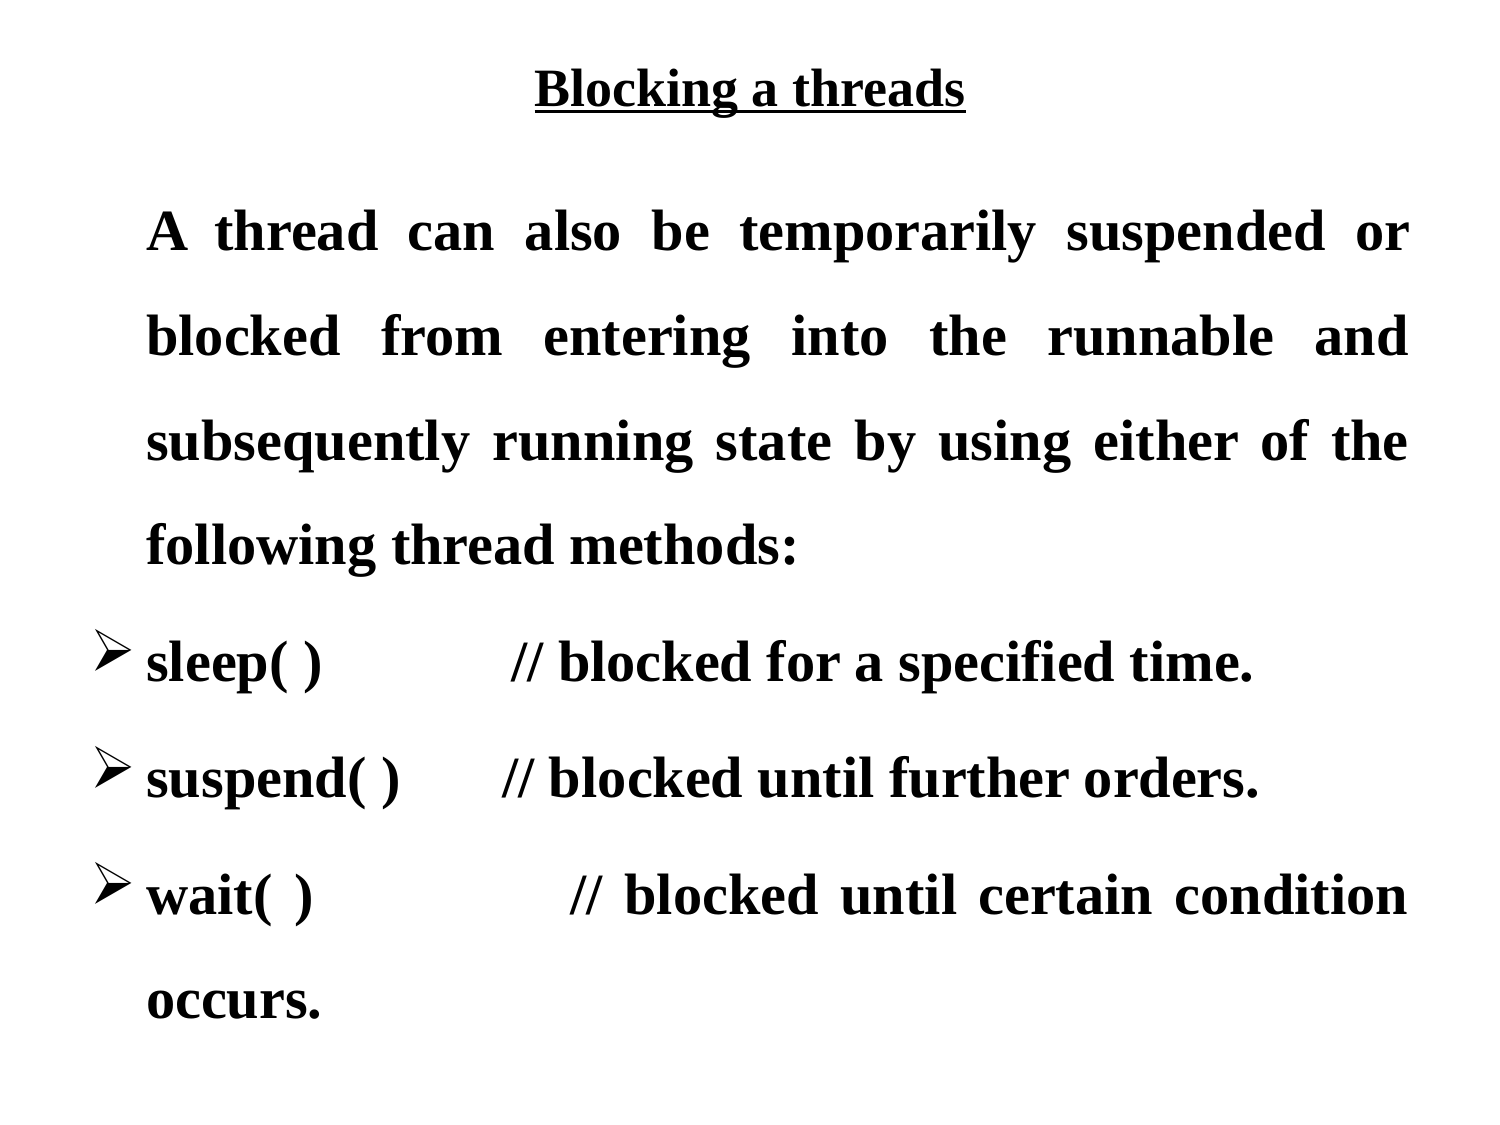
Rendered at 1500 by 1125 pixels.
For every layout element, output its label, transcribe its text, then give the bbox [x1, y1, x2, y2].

list A thread can also be temporarily suspended or blocked from entering into the runnable and subsequently running state by using either of the following thread methods: sleep( ) // blocked for a specified time. suspend( ) // blocked until further orders. wait( ) // blocked until certain condition occurs. [75, 149, 1425, 1063]
title Blocking a threads [75, 45, 1425, 125]
